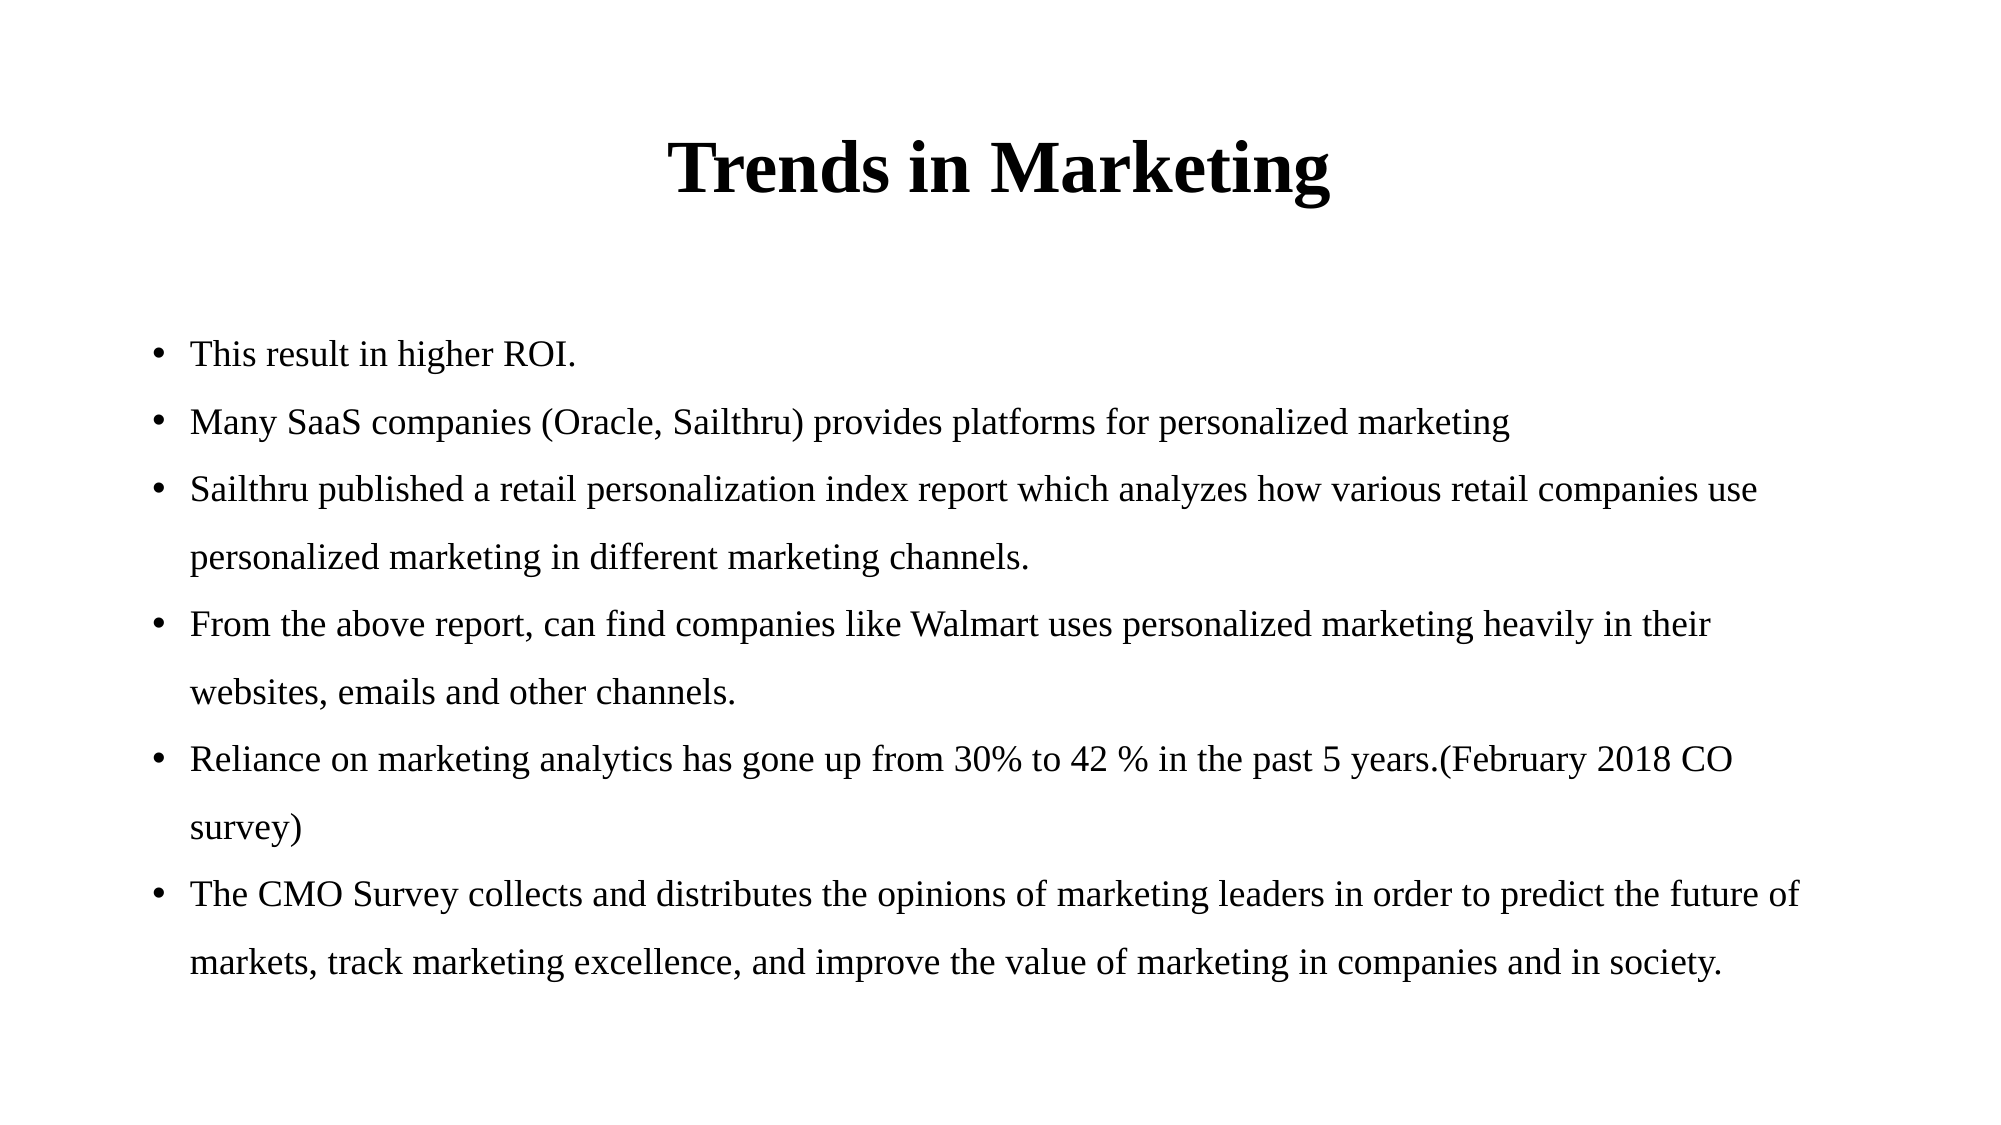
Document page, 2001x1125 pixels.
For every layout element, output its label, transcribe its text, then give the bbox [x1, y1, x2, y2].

title Trends in Marketing [137, 59, 1863, 278]
list This result in higher ROI. Many SaaS companies (Oracle, Sailthru) provides platforms for personalized marketing Sailthru published a retail personalization index report which analyzes how various retail companies use personalized marketing in different marketing channels. From the above report, can find companies like Walmart uses personalized marketing heavily in their websites, emails and other channels. Reliance on marketing analytics has gone up from 30% to 42 % in the past 5 years.(February 2018 CO survey) The CMO Survey collects and distributes the opinions of marketing leaders in order to predict the future of markets, track marketing excellence, and improve the value of marketing in companies and in society. [137, 299, 1863, 1014]
